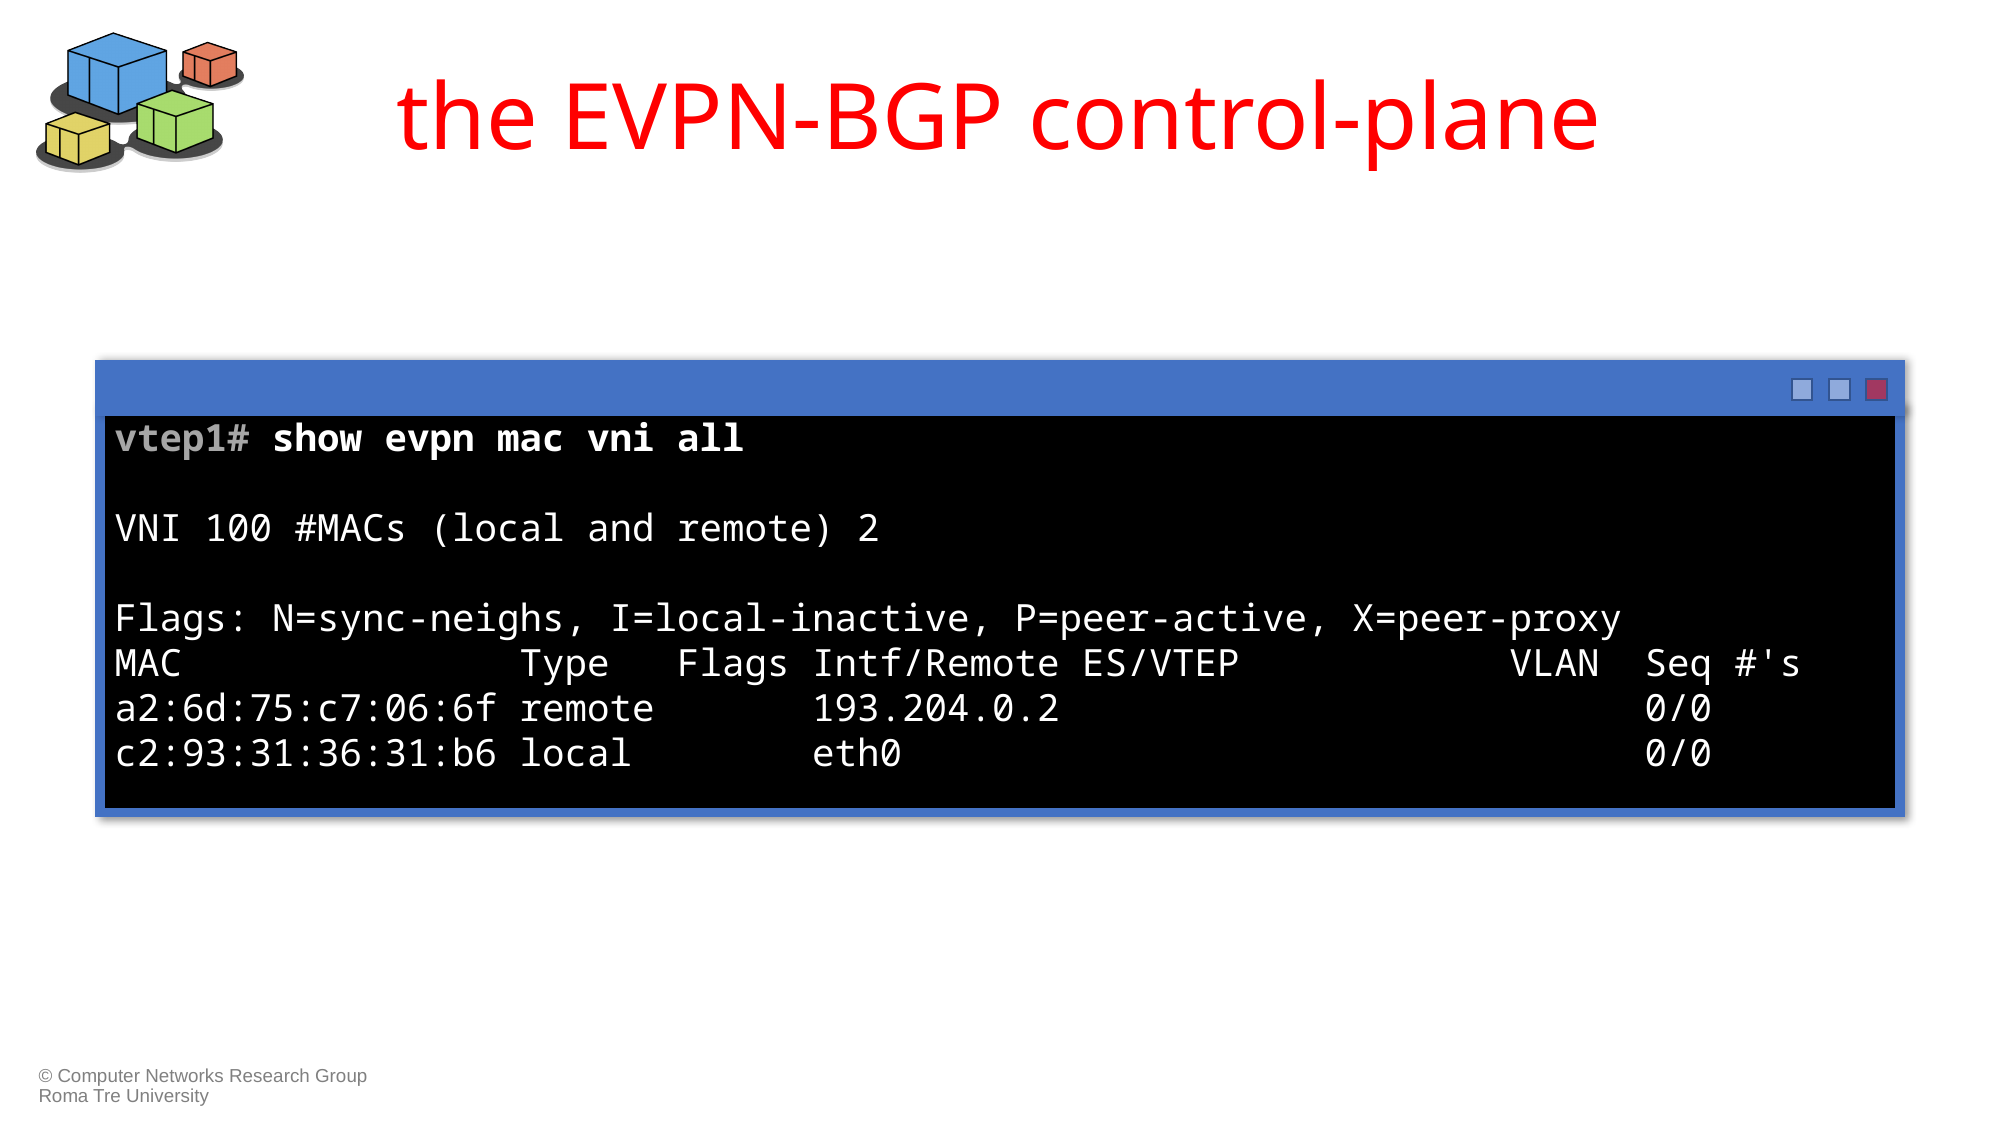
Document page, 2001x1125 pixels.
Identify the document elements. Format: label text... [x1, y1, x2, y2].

title the EVPN-BGP control-plane [99, 19, 1900, 207]
picture [36, 32, 99, 173]
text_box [99, 364, 1901, 813]
